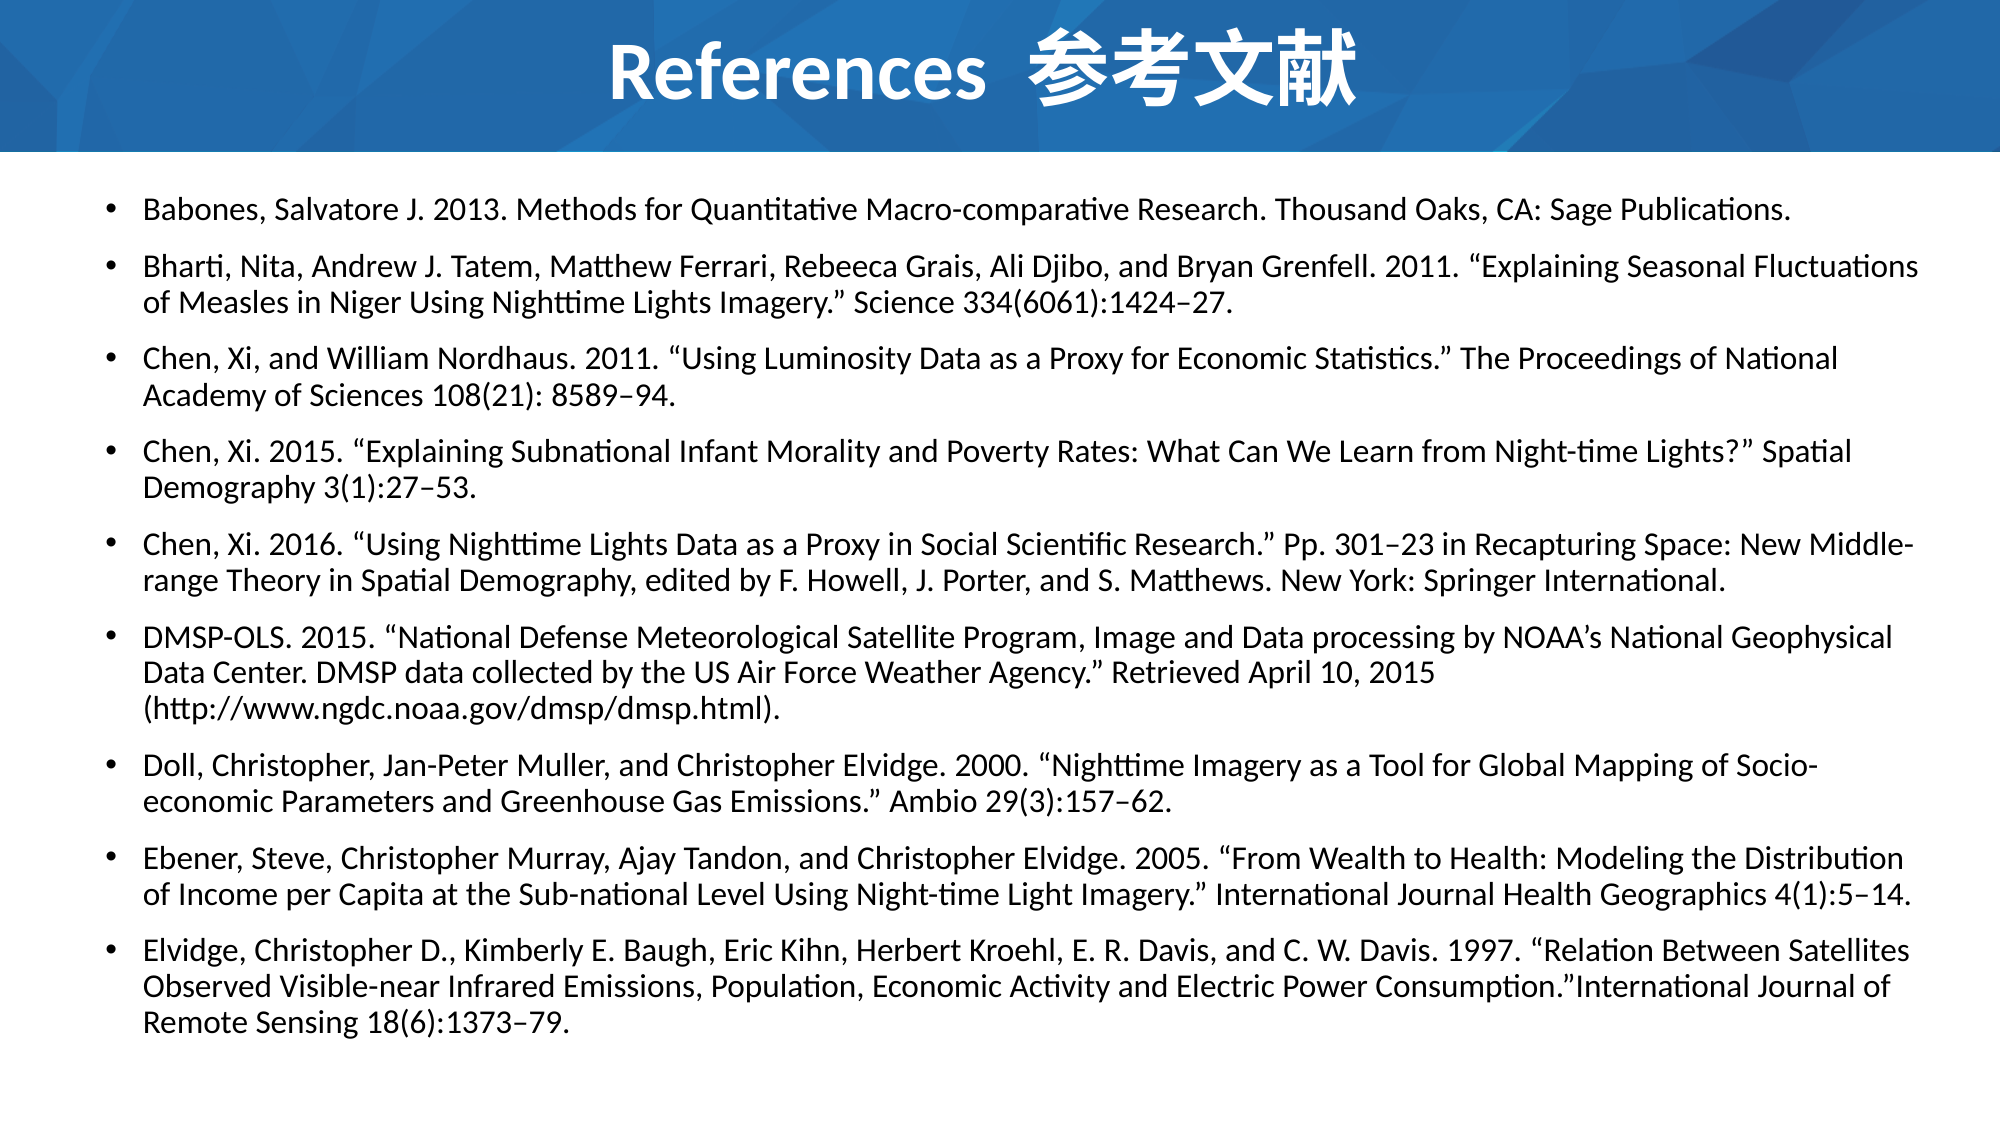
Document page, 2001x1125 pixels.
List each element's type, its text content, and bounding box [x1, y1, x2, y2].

title References 参考文献 [337, 0, 1631, 126]
list Babones, Salvatore J. 2013. Methods for Quantitative Macro-comparative Research. Thousand Oaks, CA: Sage Publications. Bharti, Nita, Andrew J. Tatem, Matthew Ferrari, Rebeeca Grais, Ali Djibo, and Bryan Grenfell. 2011. “Explaining Seasonal Fluctuations of Measles in Niger Using Nighttime Lights Imagery.” Science 334(6061):1424–27. Chen, Xi, and William Nordhaus. 2011. “Using Luminosity Data as a Proxy for Economic Statistics.” The Proceedings of National Academy of Sciences 108(21): 8589–94. Chen, Xi. 2015. “Explaining Subnational Infant Morality and Poverty Rates: What Can We Learn from Night-time Lights?” Spatial Demography 3(1):27–53. Chen, Xi. 2016. “Using Nighttime Lights Data as a Proxy in Social Scientific Research.” Pp. 301–23 in Recapturing Space: New Middle-range Theory in Spatial Demography, edited by F. Howell, J. Porter, and S. Matthews. New York: Springer International. DMSP-OLS. 2015. “National Defense Meteorological Satellite Program, Image and Data processing by NOAA’s National Geophysical Data Center. DMSP data collected by the US Air Force Weather Agency.” Retrieved April 10, 2015 (http://www.ngdc.noaa.gov/dmsp/dmsp.html). Doll, Christopher, Jan-Peter Muller, and Christopher Elvidge. 2000. “Nighttime Imagery as a Tool for Global Mapping of Socio-economic Parameters and Greenhouse Gas Emissions.” Ambio 29(3):157–62. Ebener, Steve, Christopher Murray, Ajay Tandon, and Christopher Elvidge. 2005. “From Wealth to Health: Modeling the Distribution of Income per Capita at the Sub-national Level Using Night-time Light Imagery.” International Journal Health Geographics 4(1):5–14. Elvidge, Christopher D., Kimberly E. Baugh, Eric Kihn, Herbert Kroehl, E. R. Davis, and C. W. Davis. 1997. “Relation Between Satellites Observed Visible-near Infrared Emissions, Population, Economic Activity and Electric Power Consumption.”International Journal of Remote Sensing 18(6):1373–79. [90, 184, 1945, 1083]
